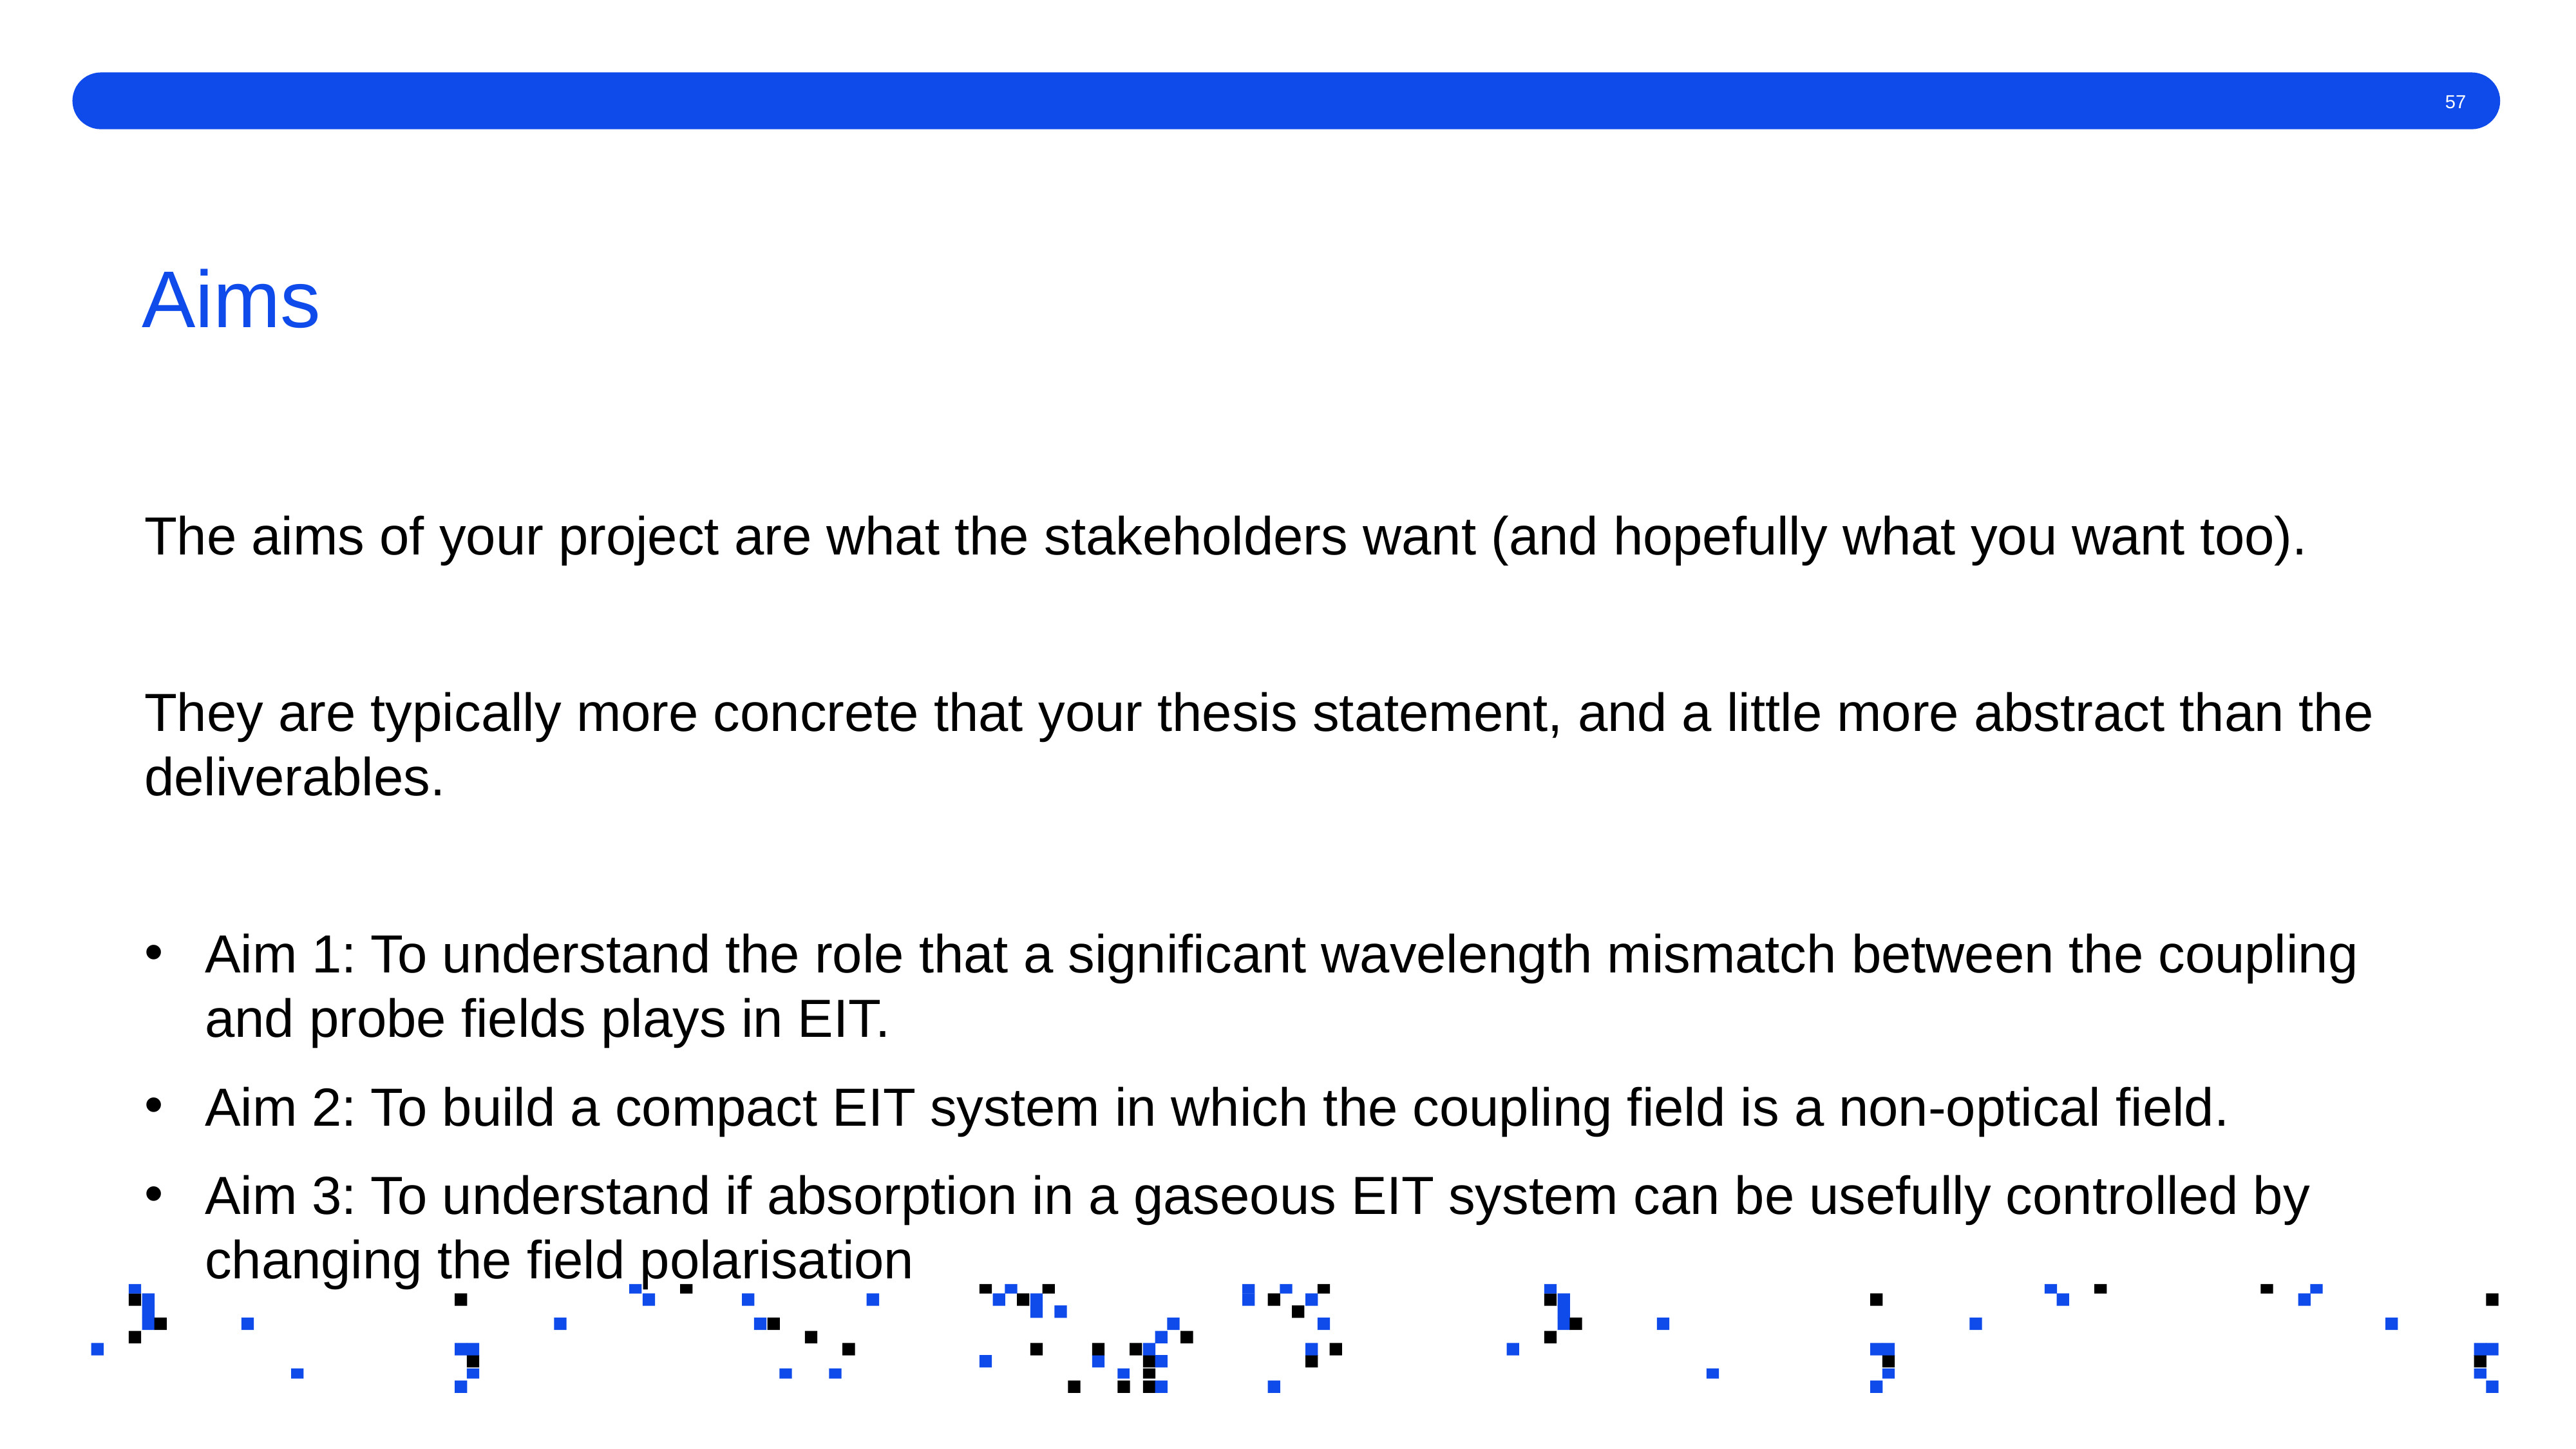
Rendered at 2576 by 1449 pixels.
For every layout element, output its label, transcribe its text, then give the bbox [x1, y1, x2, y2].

list The aims of your project are what the stakeholders want (and hopefully what you want too). They are typically more concrete that your thesis statement, and a little more abstract than the deliverables. Aim 1: To understand the role that a significant wavelength mismatch between the coupling and probe fields plays in EIT. Aim 2: To build a compact EIT system in which the coupling field is a non-optical field. Aim 3: To understand if absorption in a gaseous EIT system can be usefully controlled by changing the field polarisation [72, 500, 2382, 1117]
title Aims [142, 254, 1246, 476]
